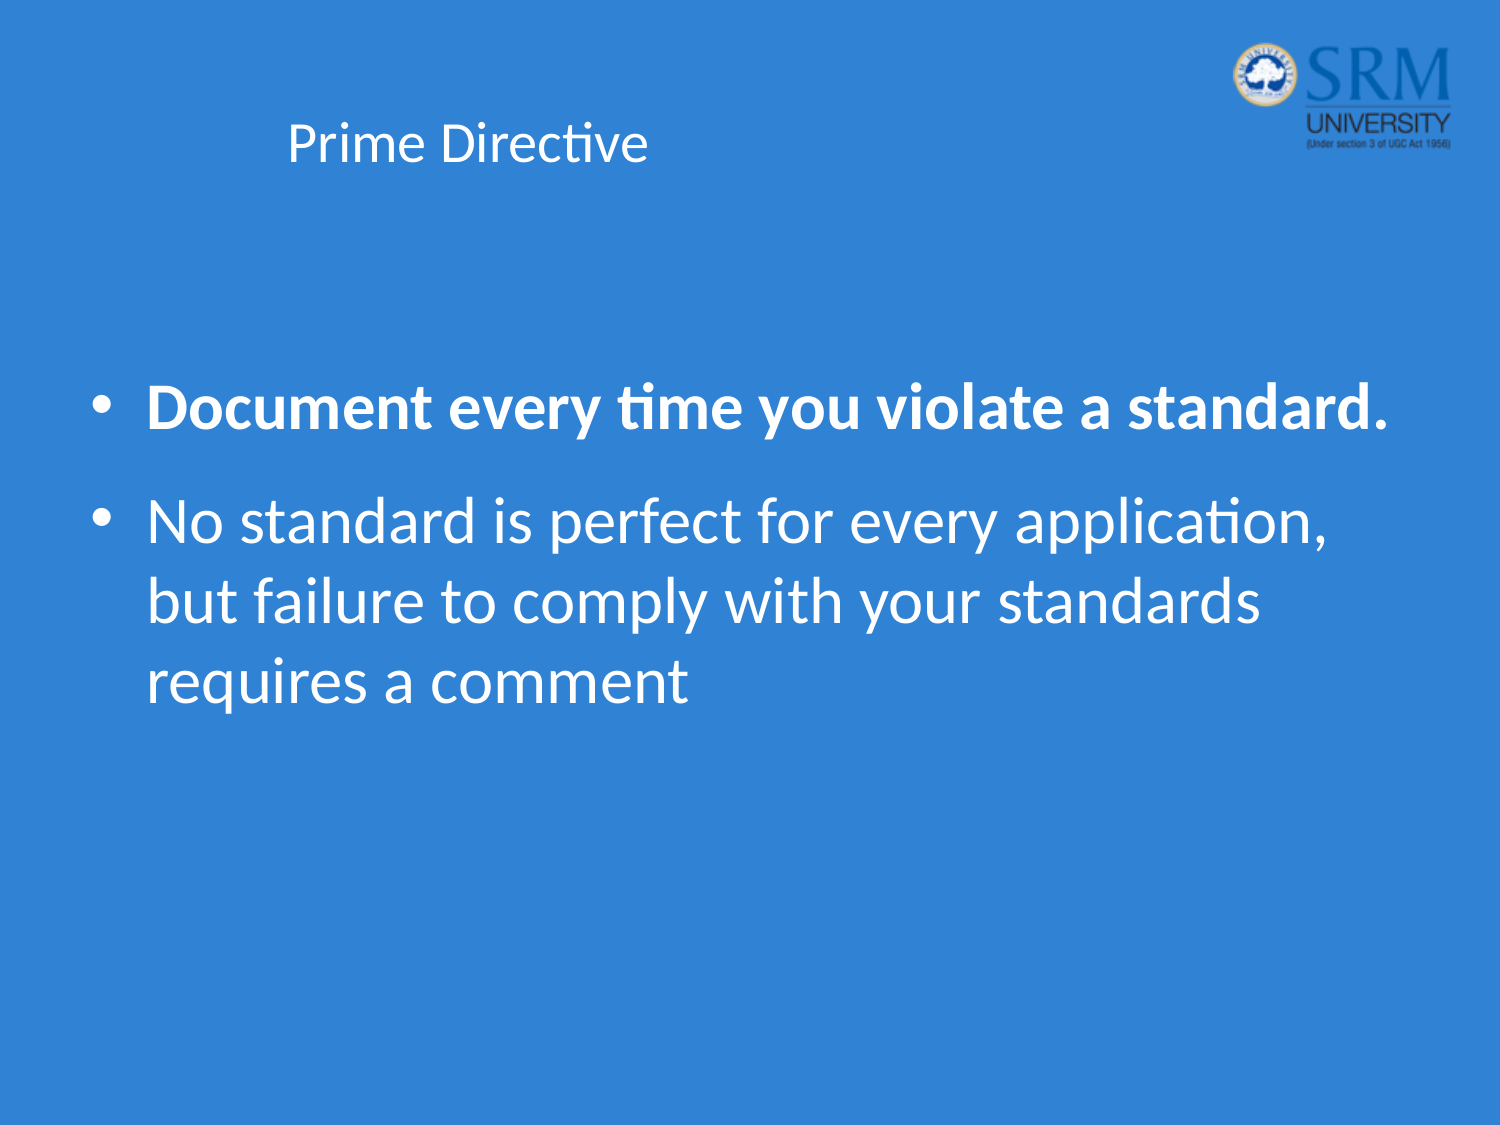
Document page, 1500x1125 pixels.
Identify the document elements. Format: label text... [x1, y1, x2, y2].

picture [1224, 37, 1460, 157]
list Document every time you violate a standard. No standard is perfect for every application, but failure to comply with your standards requires a comment [75, 262, 1425, 1005]
title Prime Directive [75, 45, 863, 233]
